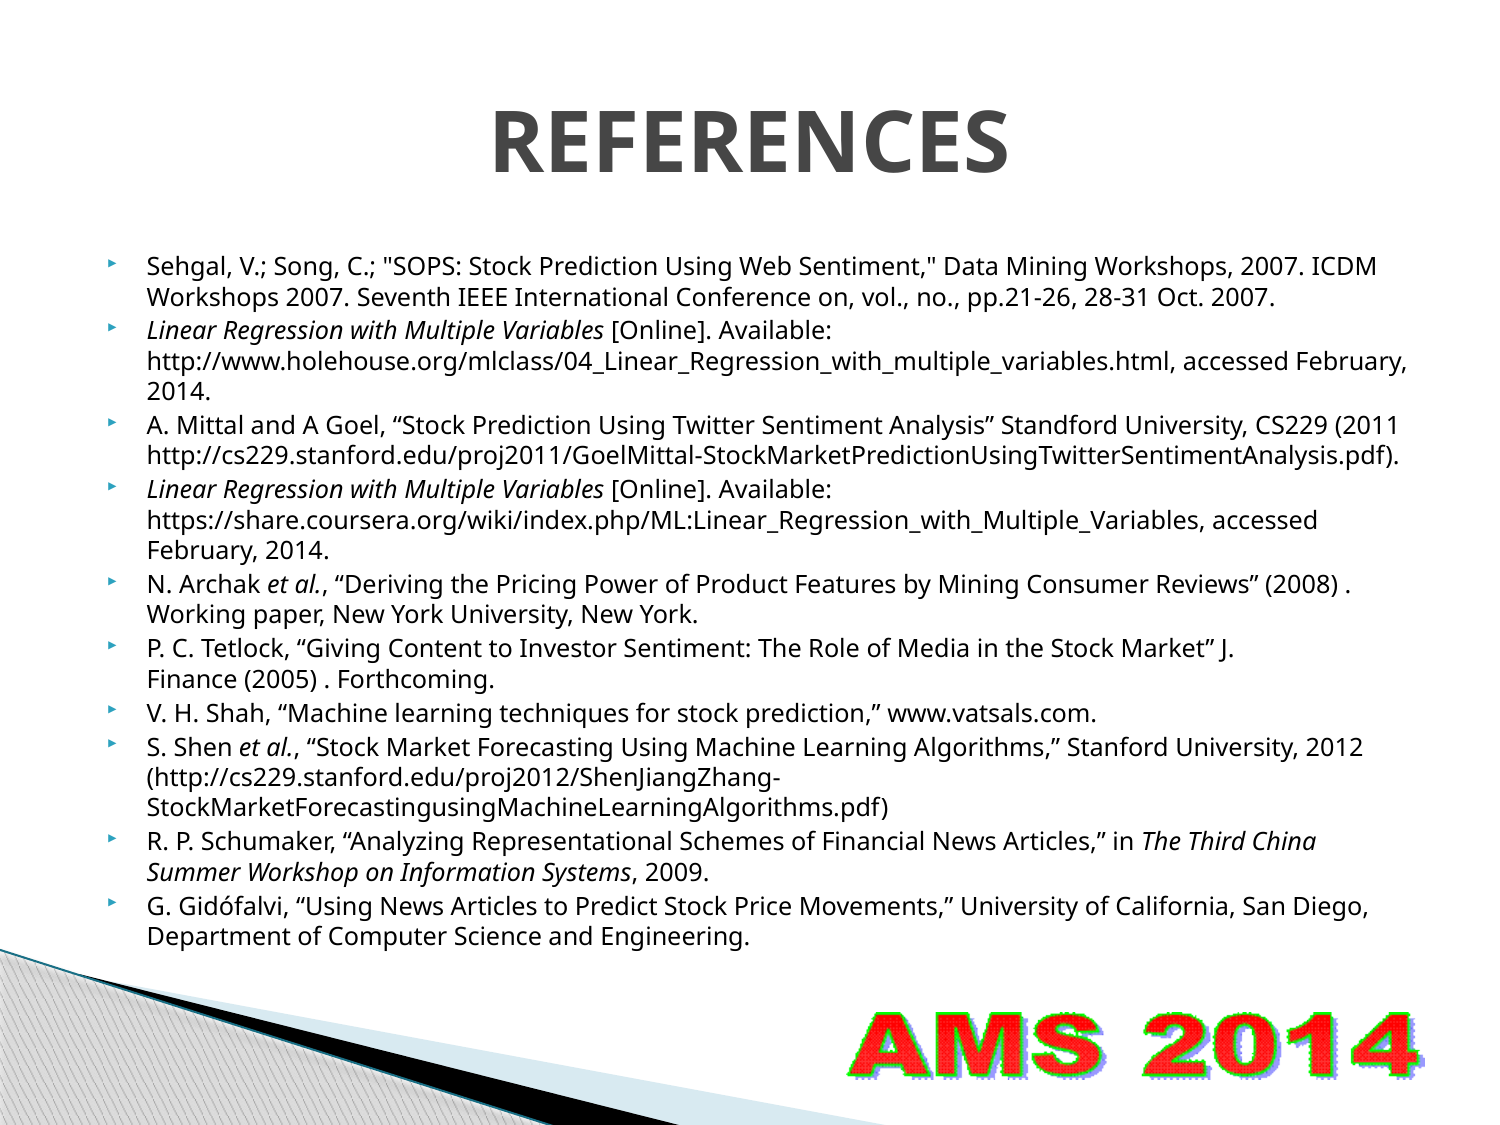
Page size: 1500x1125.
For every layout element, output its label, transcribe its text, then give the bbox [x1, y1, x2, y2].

picture [846, 1012, 1426, 1080]
list Sehgal, V.; Song, C.; "SOPS: Stock Prediction Using Web Sentiment," Data Mining Workshops, 2007. ICDM Workshops 2007. Seventh IEEE International Conference on, vol., no., pp.21-26, 28-31 Oct. 2007. Linear Regression with Multiple Variables [Online]. Available: http://www.holehouse.org/mlclass/04_Linear_Regression_with_multiple_variables.html, accessed February, 2014. A. Mittal and A Goel, “Stock Prediction Using Twitter Sentiment Analysis” Standford University, CS229 (2011 http://cs229.stanford.edu/proj2011/GoelMittal-StockMarketPredictionUsingTwitterSentimentAnalysis.pdf). Linear Regression with Multiple Variables [Online]. Available: https://share.coursera.org/wiki/index.php/ML:Linear_Regression_with_Multiple_Variables, accessed February, 2014. N. Archak et al., “Deriving the Pricing Power of Product Features by Mining Consumer Reviews” (2008) . Working paper, New York University, New York. P. C. Tetlock, “Giving Content to Investor Sentiment: The Role of Media in the Stock Market” J. Finance (2005) . Forthcoming. V. H. Shah, “Machine learning techniques for stock prediction,” www.vatsals.com. S. Shen et al., “Stock Market Forecasting Using Machine Learning Algorithms,” Stanford University, 2012 (http://cs229.stanford.edu/proj2012/ShenJiangZhang-StockMarketForecastingusingMachineLearningAlgorithms.pdf) R. P. Schumaker, “Analyzing Representational Schemes of Financial News Articles,” in The Third China Summer Workshop on Information Systems, 2009. G. Gidófalvi, “Using News Articles to Predict Stock Price Movements,” University of California, San Diego, Department of Computer Science and Engineering. [75, 243, 1425, 986]
title REFERENCES [75, 45, 1425, 233]
